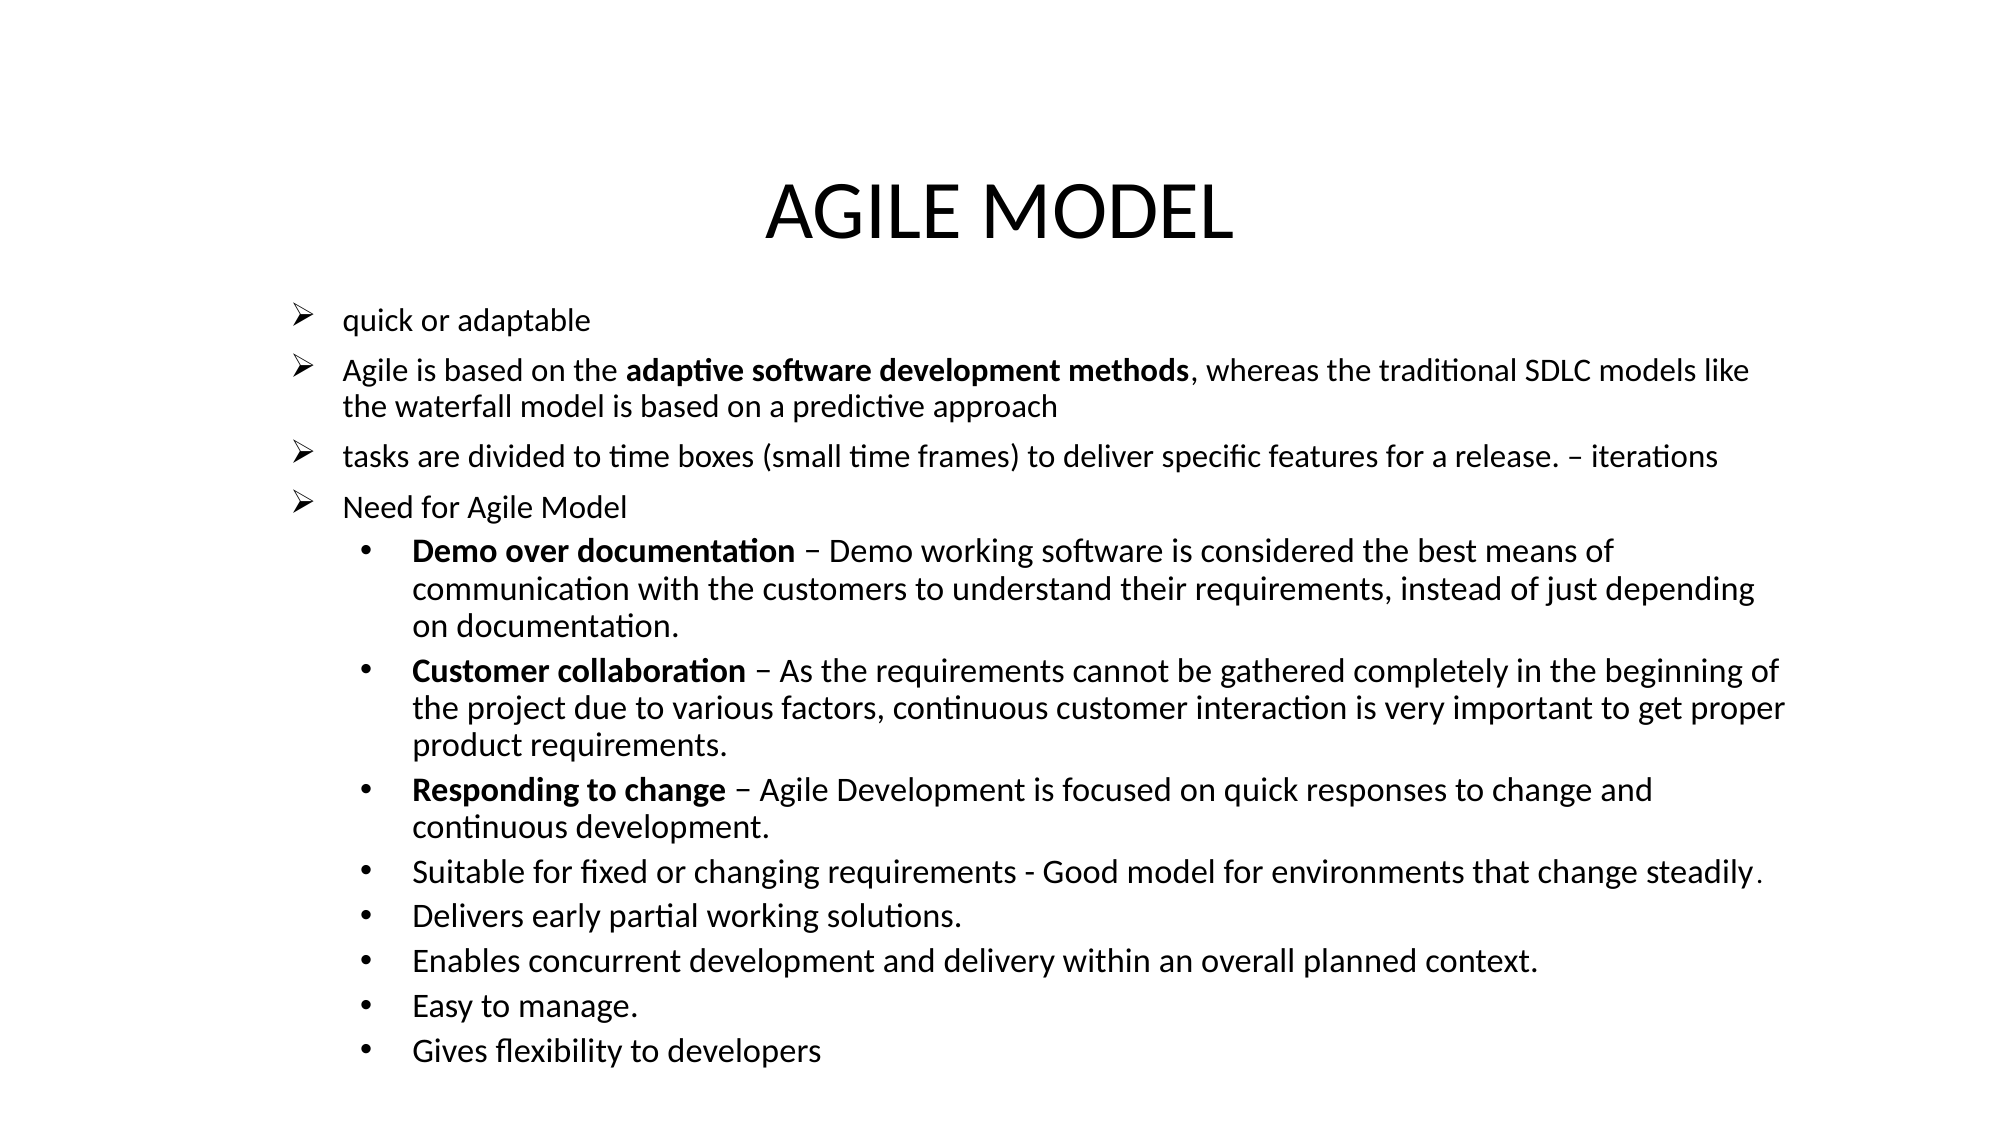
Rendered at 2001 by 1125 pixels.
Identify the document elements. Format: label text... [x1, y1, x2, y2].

title AGILE MODEL [676, 98, 1324, 264]
subtitle quick or adaptable Agile is based on the adaptive software development methods, whereas the traditional SDLC models like the waterfall model is based on a predictive approach tasks are divided to time boxes (small time frames) to deliver specific features for a release. – iterations Need for Agile Model Demo over documentation − Demo working software is considered the best means of communication with the customers to understand their requirements, instead of just depending on documentation. Customer collaboration − As the requirements cannot be gathered completely in the beginning of the project due to various factors, continuous customer interaction is very important to get proper product requirements. Responding to change − Agile Development is focused on quick responses to change and continuous development. Suitable for fixed or changing requirements - Good model for environments that change steadily. Delivers early partial working solutions. Enables concurrent development and delivery within an overall planned context. Easy to manage. Gives flexibility to developers [275, 295, 1813, 1096]
